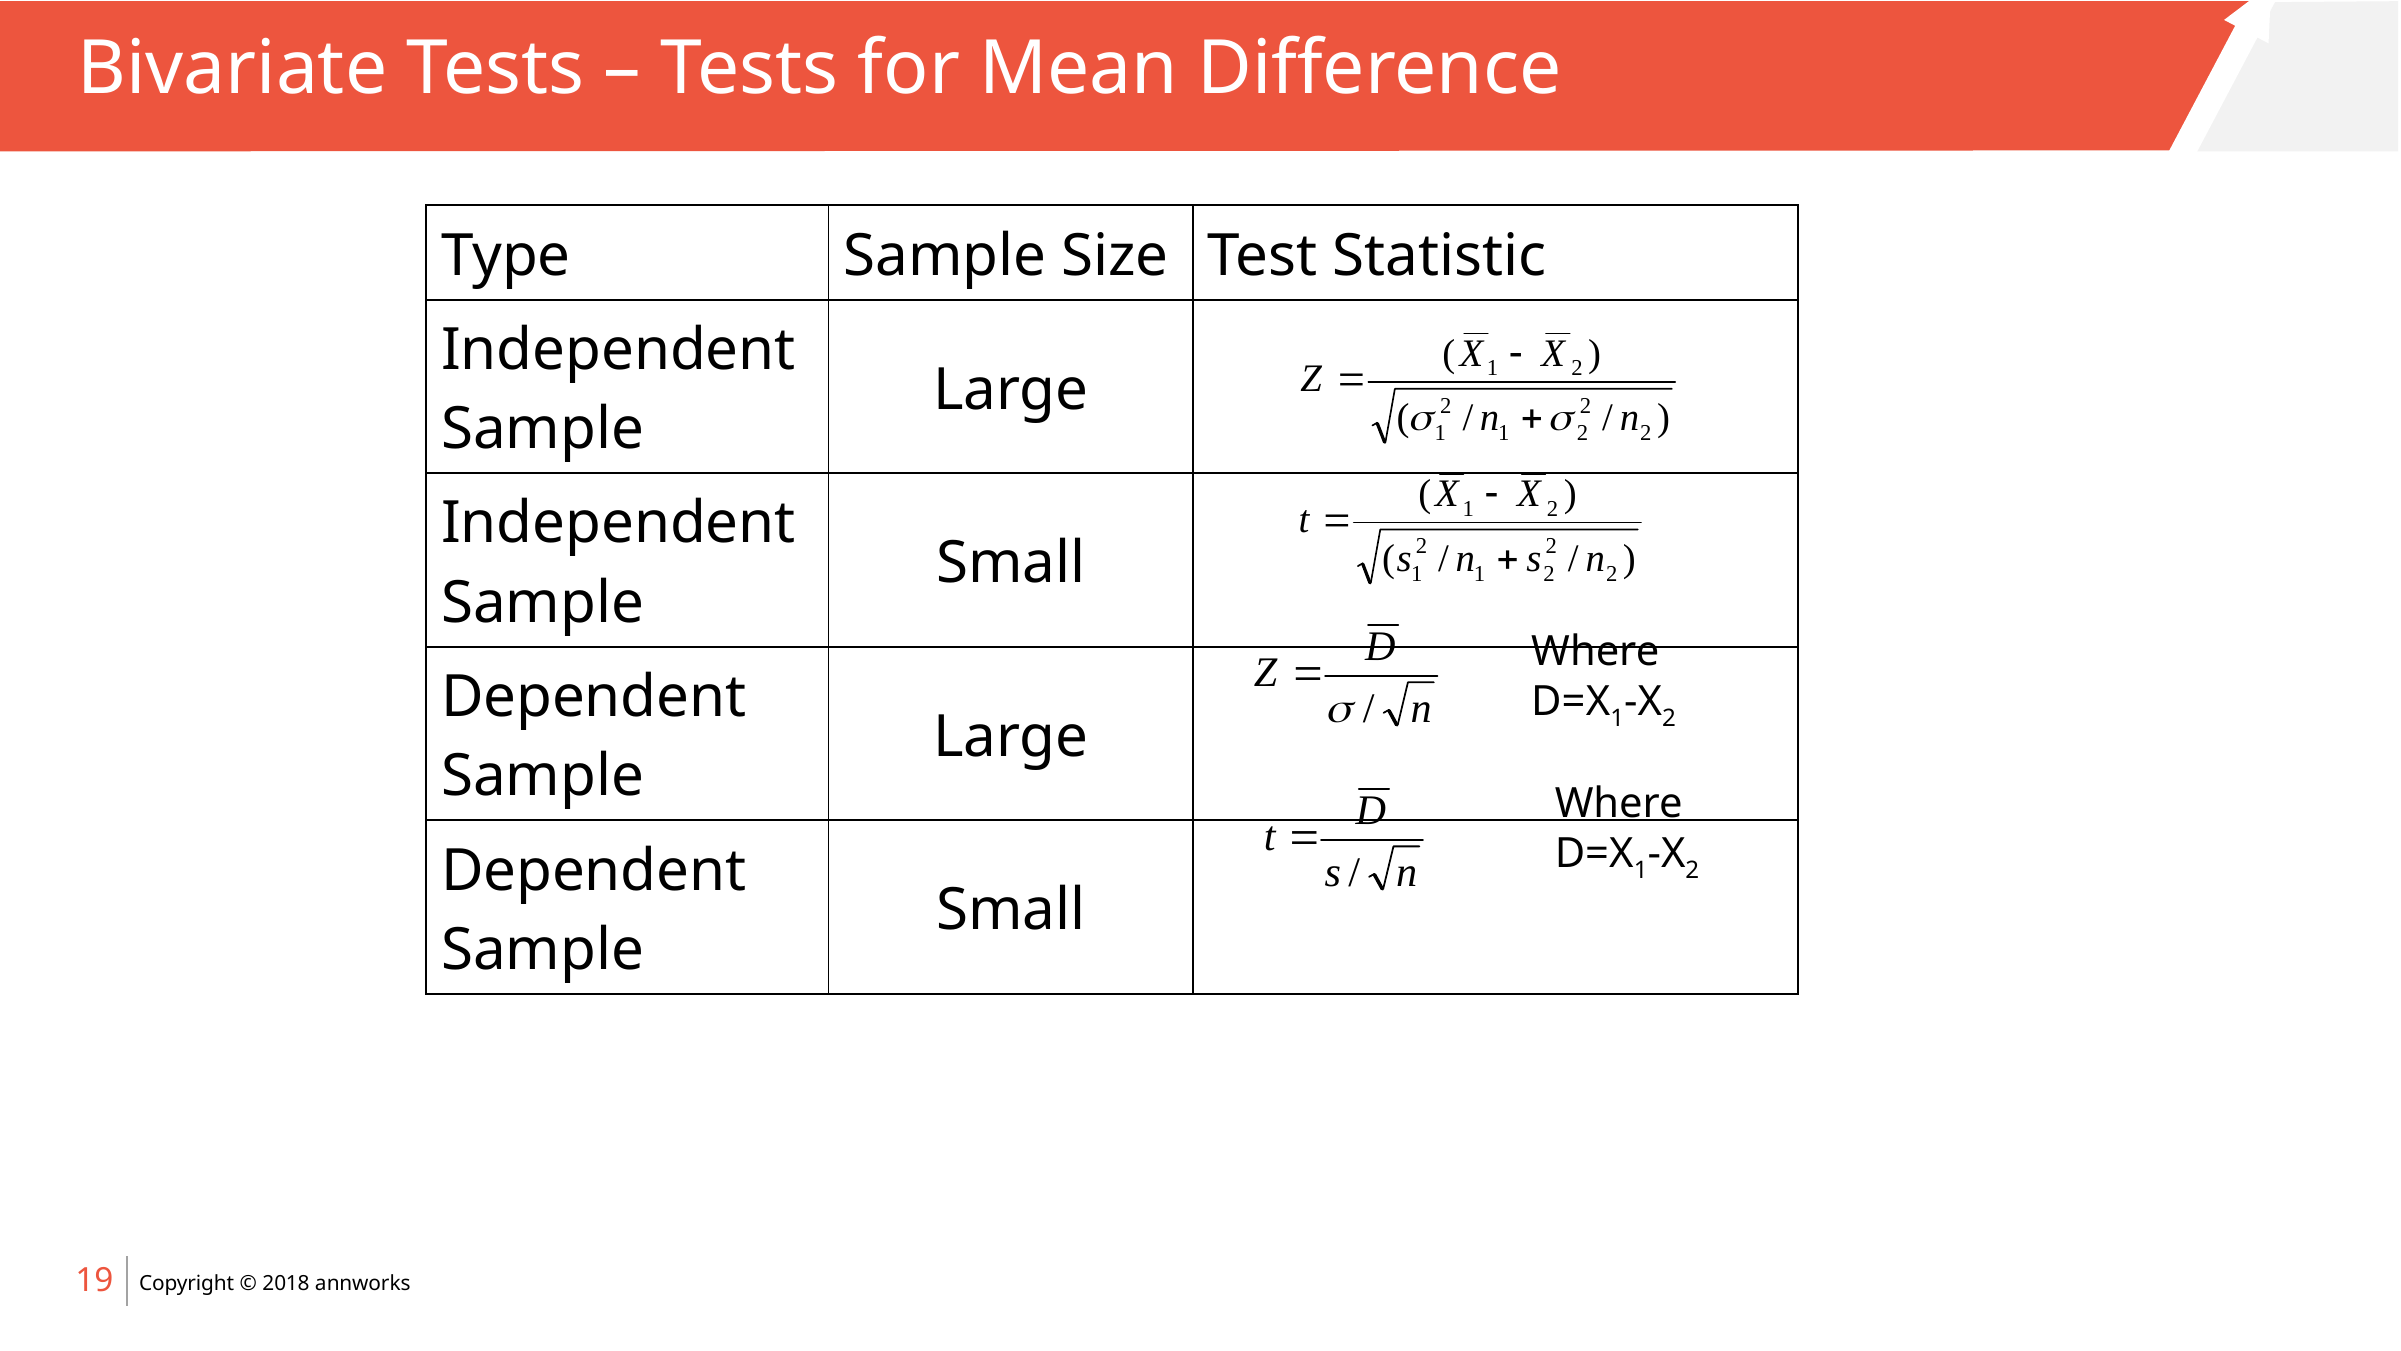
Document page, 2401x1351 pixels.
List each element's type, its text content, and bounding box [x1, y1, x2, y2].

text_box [1246, 616, 1448, 736]
table_cell Small [829, 821, 1192, 993]
table_cell Dependent Sample [427, 648, 828, 819]
title Bivariate Tests – Tests for Mean Difference [77, 58, 2328, 160]
table_cell [1194, 648, 1797, 819]
table_cell [1194, 301, 1797, 472]
table_cell Small [829, 474, 1192, 646]
table_cell Large [829, 301, 1192, 472]
table_cell [1194, 821, 1797, 993]
table_cell [1194, 474, 1797, 646]
slide_number 19 [75, 1260, 117, 1302]
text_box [1293, 463, 1651, 595]
table_cell Independent Sample [427, 301, 828, 472]
table_header Test Statistic [1194, 206, 1797, 299]
table_cell Dependent Sample [427, 821, 828, 993]
table_cell Large [829, 648, 1192, 819]
text_box Where D=X1-X2 [1516, 616, 1705, 739]
text_box Where D=X1-X2 [1539, 768, 1729, 891]
table_header Sample Size [829, 206, 1192, 299]
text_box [1258, 780, 1432, 901]
table_header Type [427, 206, 828, 299]
table_cell Independent Sample [427, 474, 828, 646]
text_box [1293, 323, 1683, 454]
